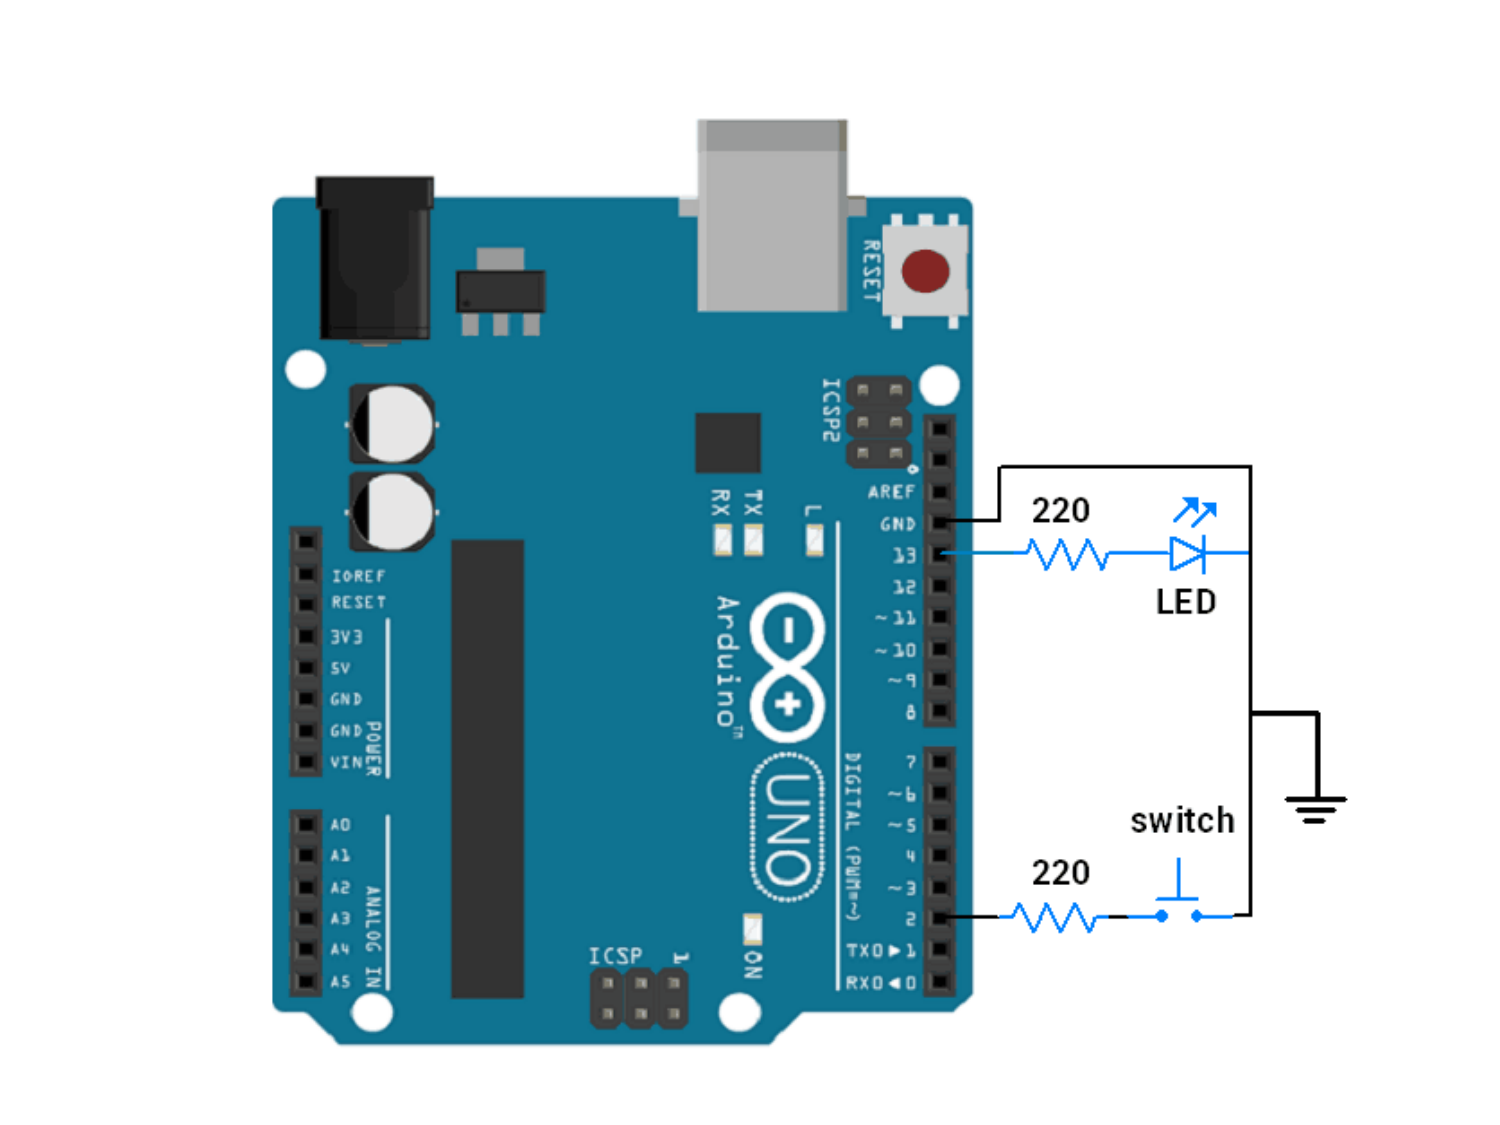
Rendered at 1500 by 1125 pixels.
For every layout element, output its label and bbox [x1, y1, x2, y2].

picture [262, 112, 1355, 1051]
